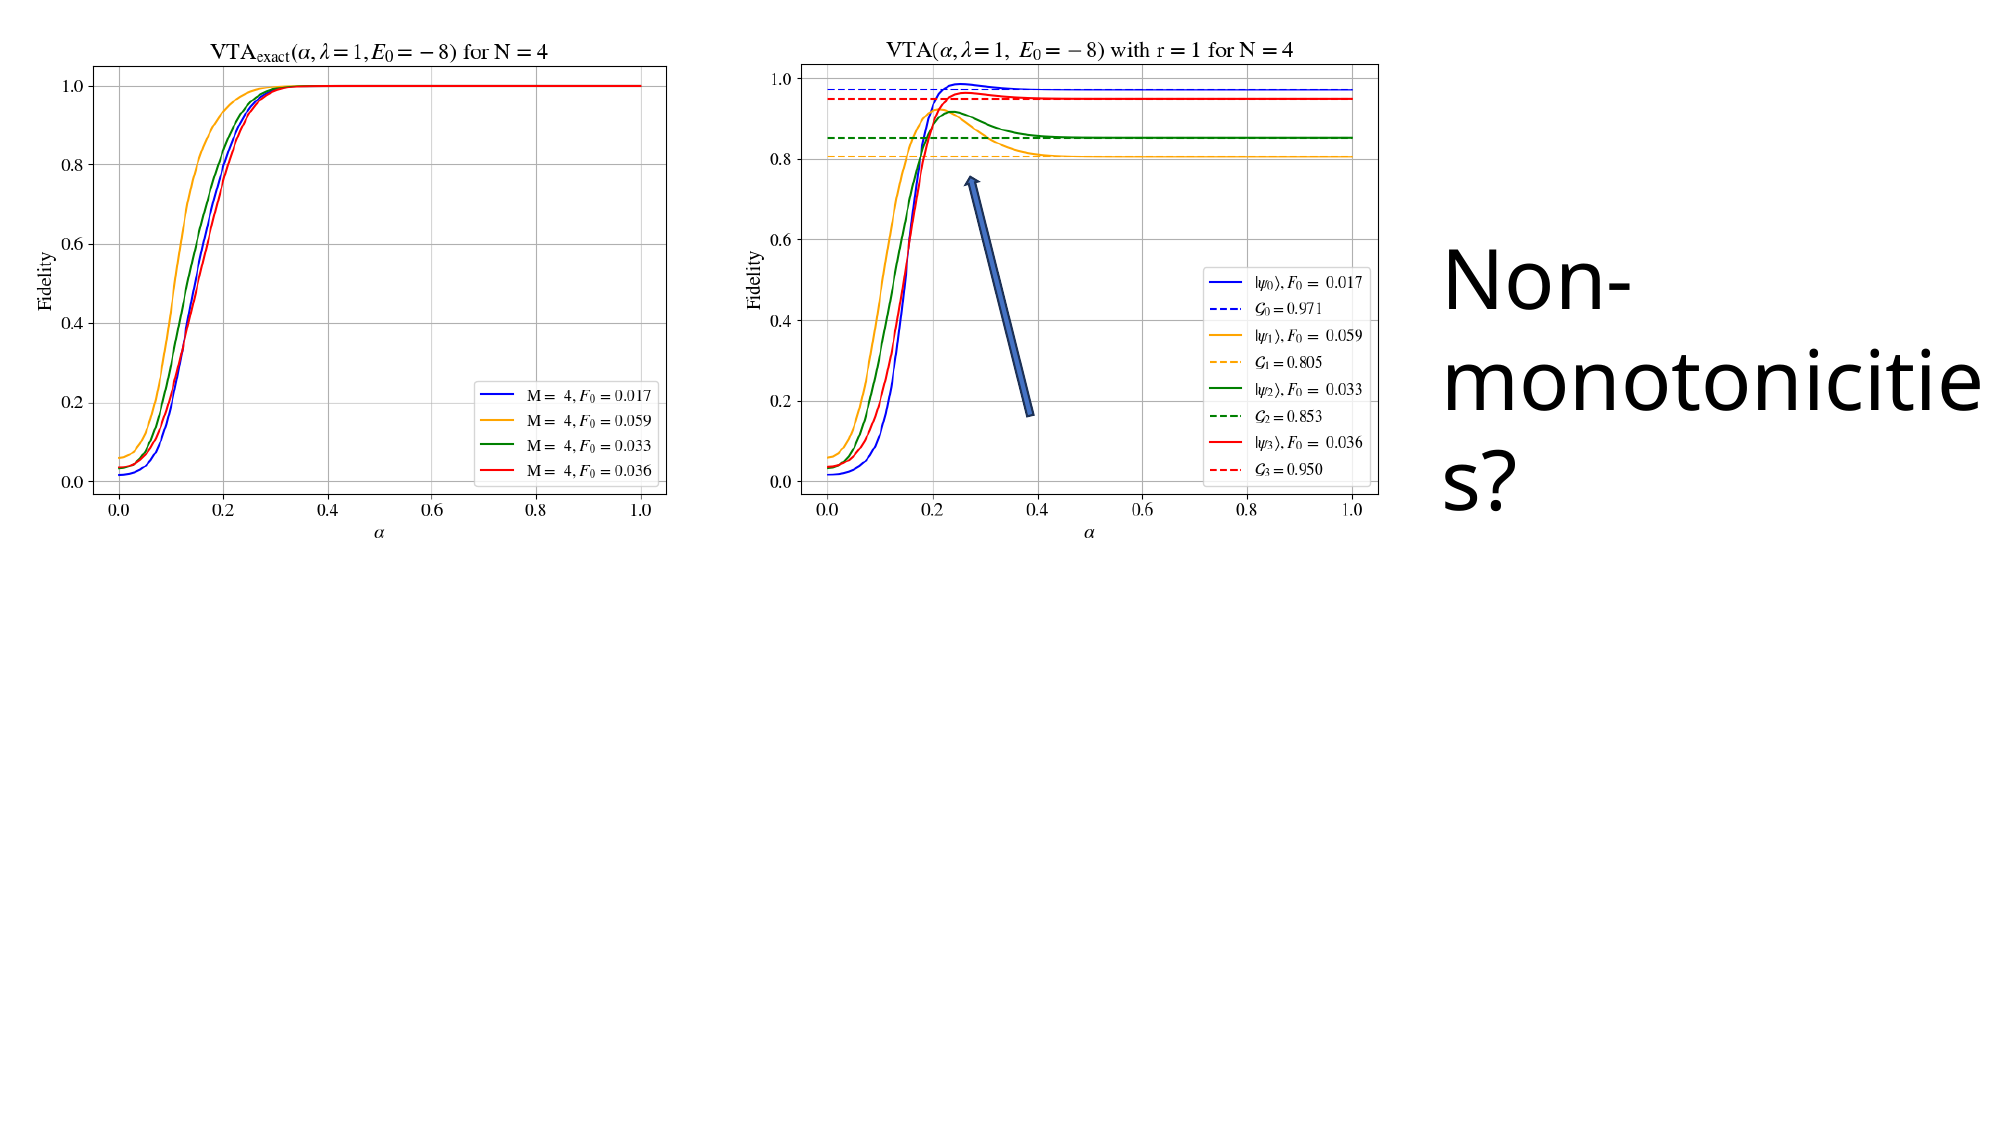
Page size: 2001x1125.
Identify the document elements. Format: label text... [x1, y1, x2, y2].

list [0, 0, 708, 555]
text_box Non-monotonicities? [1452, 219, 2000, 535]
picture [708, 0, 1452, 555]
